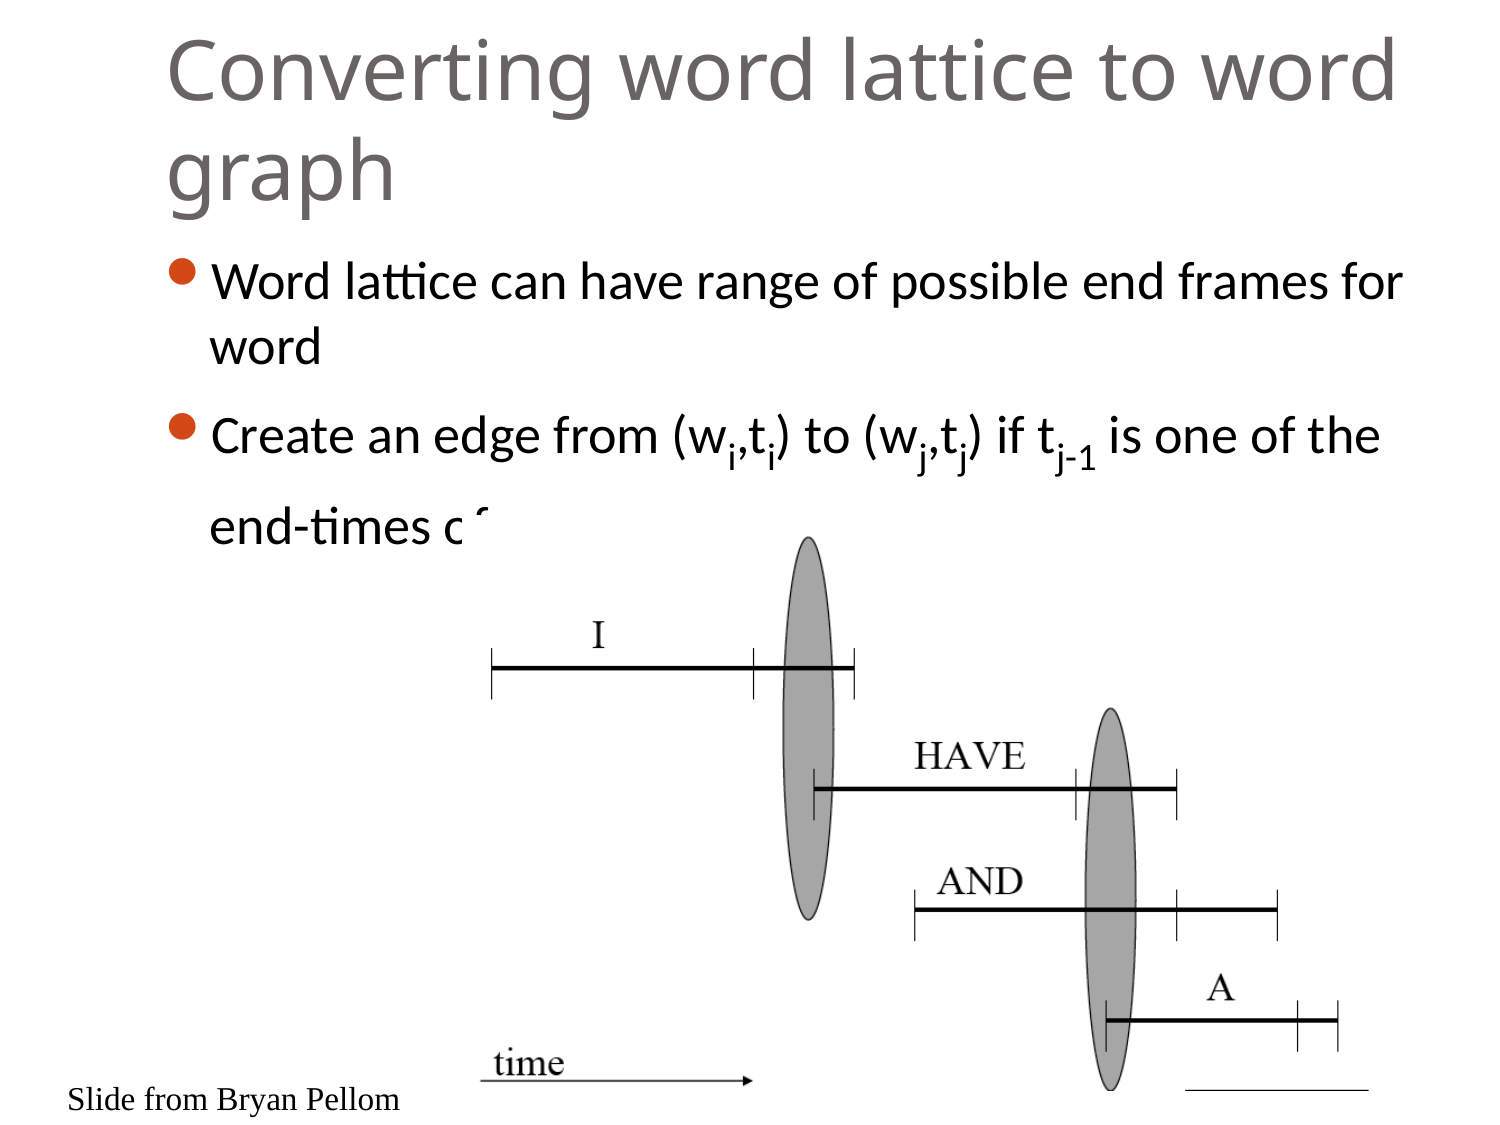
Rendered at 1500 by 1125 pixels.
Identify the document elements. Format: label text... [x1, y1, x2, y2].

text_box Slide from Bryan Pellom [52, 1069, 416, 1125]
list Word lattice can have range of possible end frames for word Create an edge from (wi,ti) to (wj,tj) if tj-1 is one of the end-times of wi [149, 237, 1426, 988]
picture [462, 515, 1381, 1092]
title Converting word lattice to word graph [149, 44, 1426, 233]
